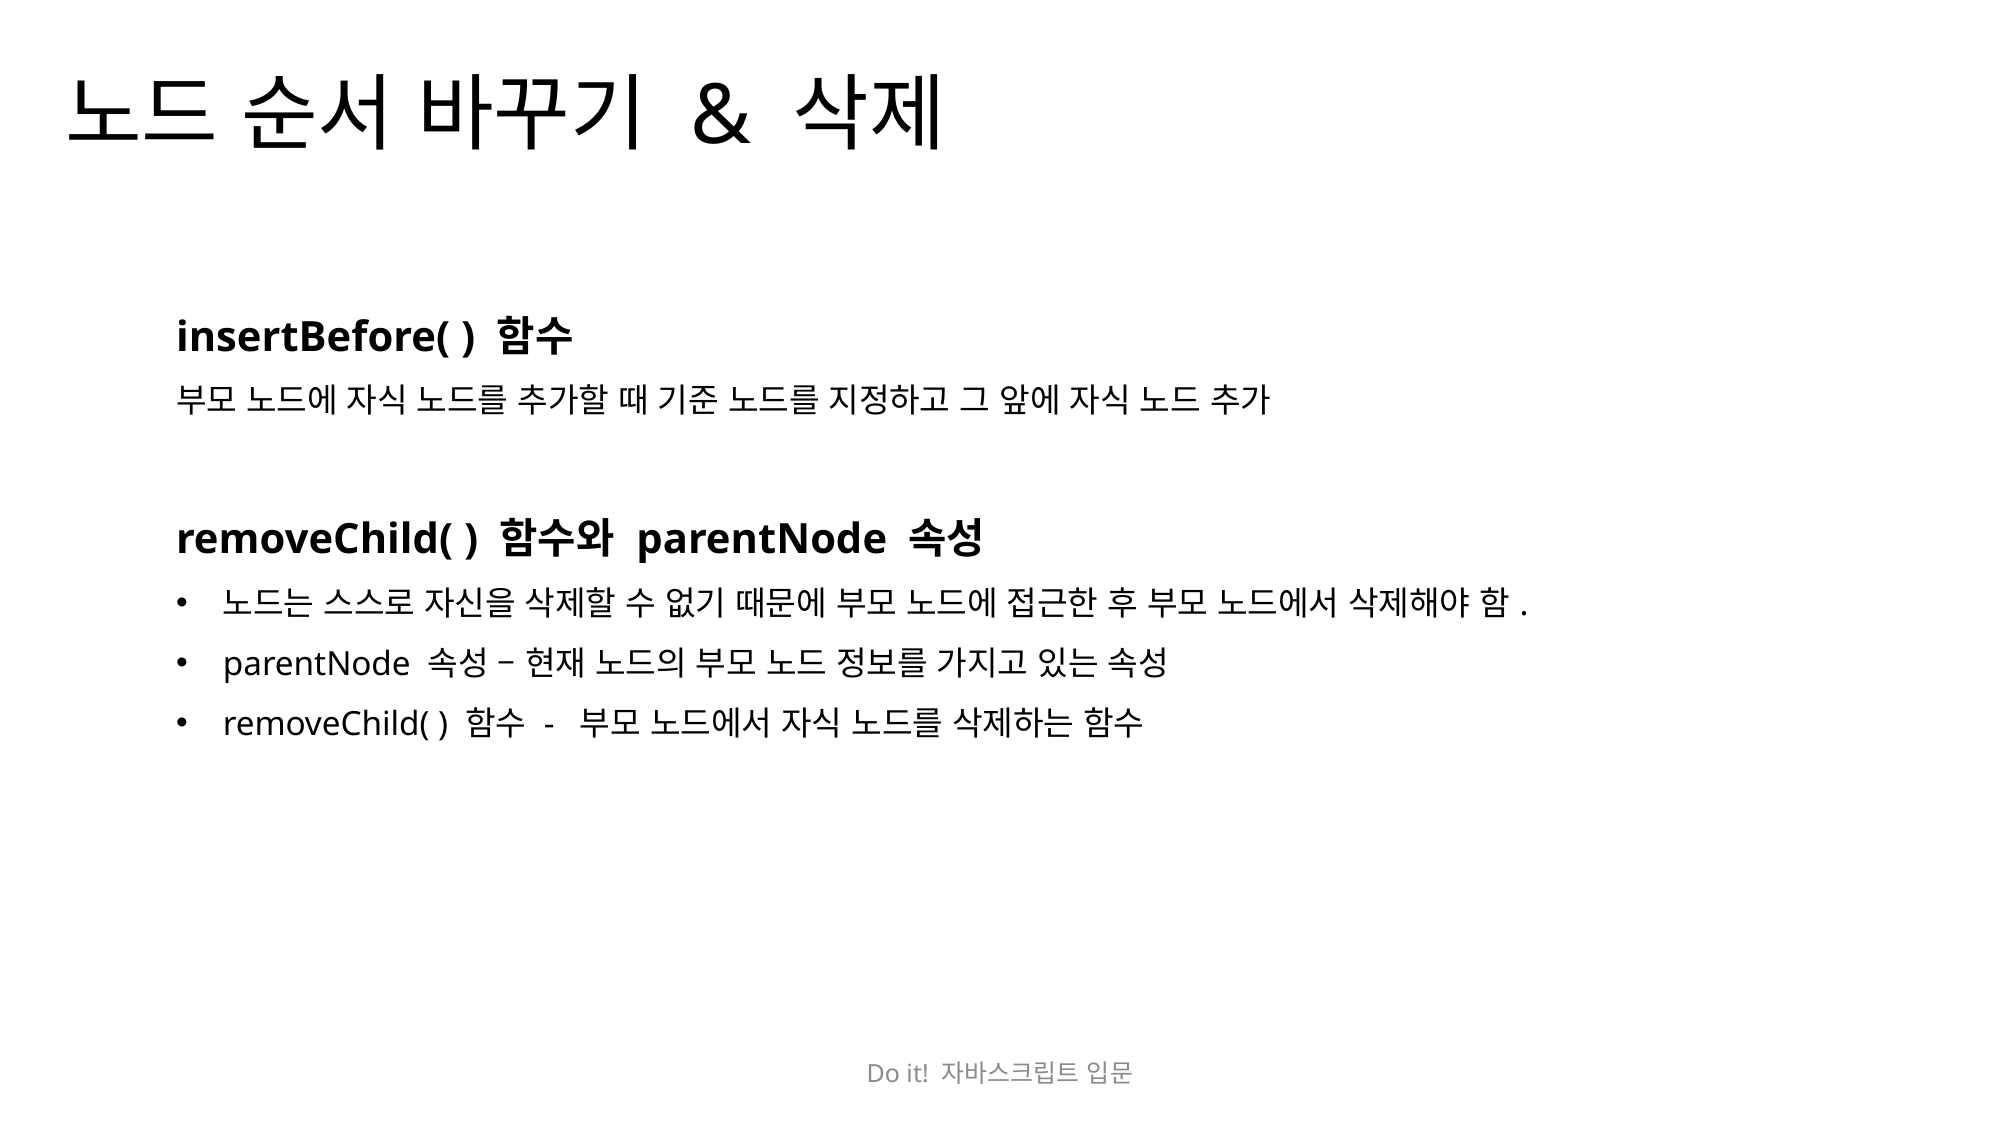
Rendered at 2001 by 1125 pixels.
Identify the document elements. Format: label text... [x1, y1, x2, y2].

footer Do it! 자바스크립트 입문 [662, 1042, 1338, 1103]
text_box 노드 순서 바꾸기 & 삭제 [50, 52, 981, 168]
text_box insertBefore( ) 함수 부모 노드에 자식 노드를 추가할 때 기준 노드를 지정하고 그 앞에 자식 노드 추가 removeChild( ) 함수와 parentNode 속성 노드는 스스로 자신을 삭제할 수 없기 때문에 부모 노드에 접근한 후 부모 노드에서 삭제해야 함. parentNode 속성 – 현재 노드의 부모 노드 정보를 가지고 있는 속성 removeChild( ) 함수 - 부모 노드에서 자식 노드를 삭제하는 함수 [161, 277, 1863, 750]
